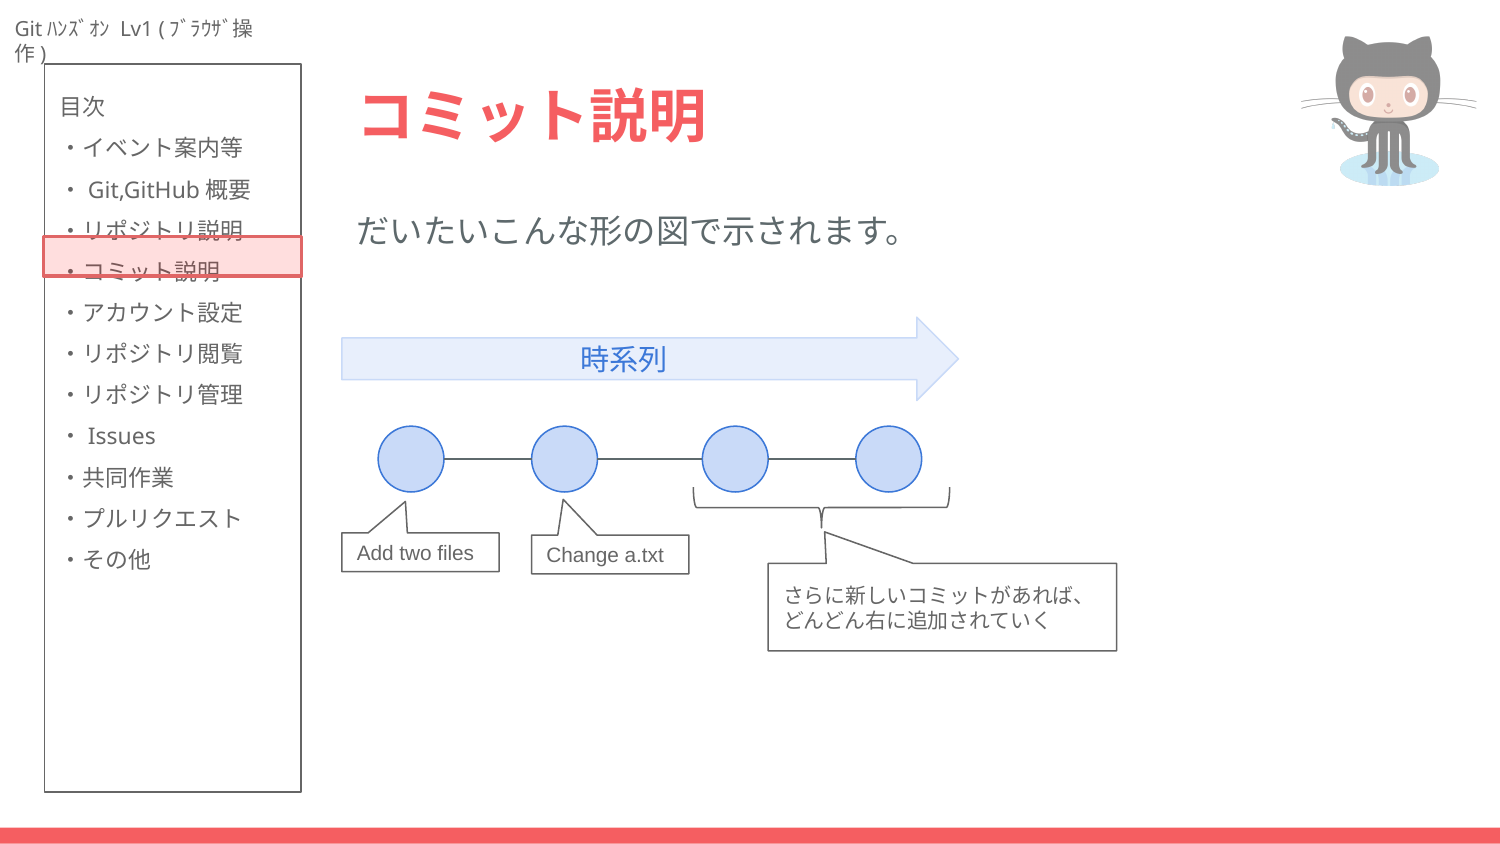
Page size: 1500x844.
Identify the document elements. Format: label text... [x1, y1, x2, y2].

text_box さらに新しいコミットがあれば、 どんどん右に追加されていく [768, 531, 1117, 651]
text_box [855, 426, 922, 487]
text_box [702, 426, 769, 487]
list だいたいこんな形の図で示されます。 [341, 189, 1449, 273]
title コミット説明 [341, 64, 1449, 167]
text_box [341, 337, 565, 380]
text_box [378, 426, 444, 492]
text_box 時系列 [565, 326, 706, 421]
text_box [706, 317, 959, 401]
text_box [43, 236, 302, 276]
text_box [531, 426, 598, 492]
text_box [693, 487, 950, 528]
text_box Add two files [341, 501, 500, 572]
text_box Change a.txt [531, 499, 689, 574]
